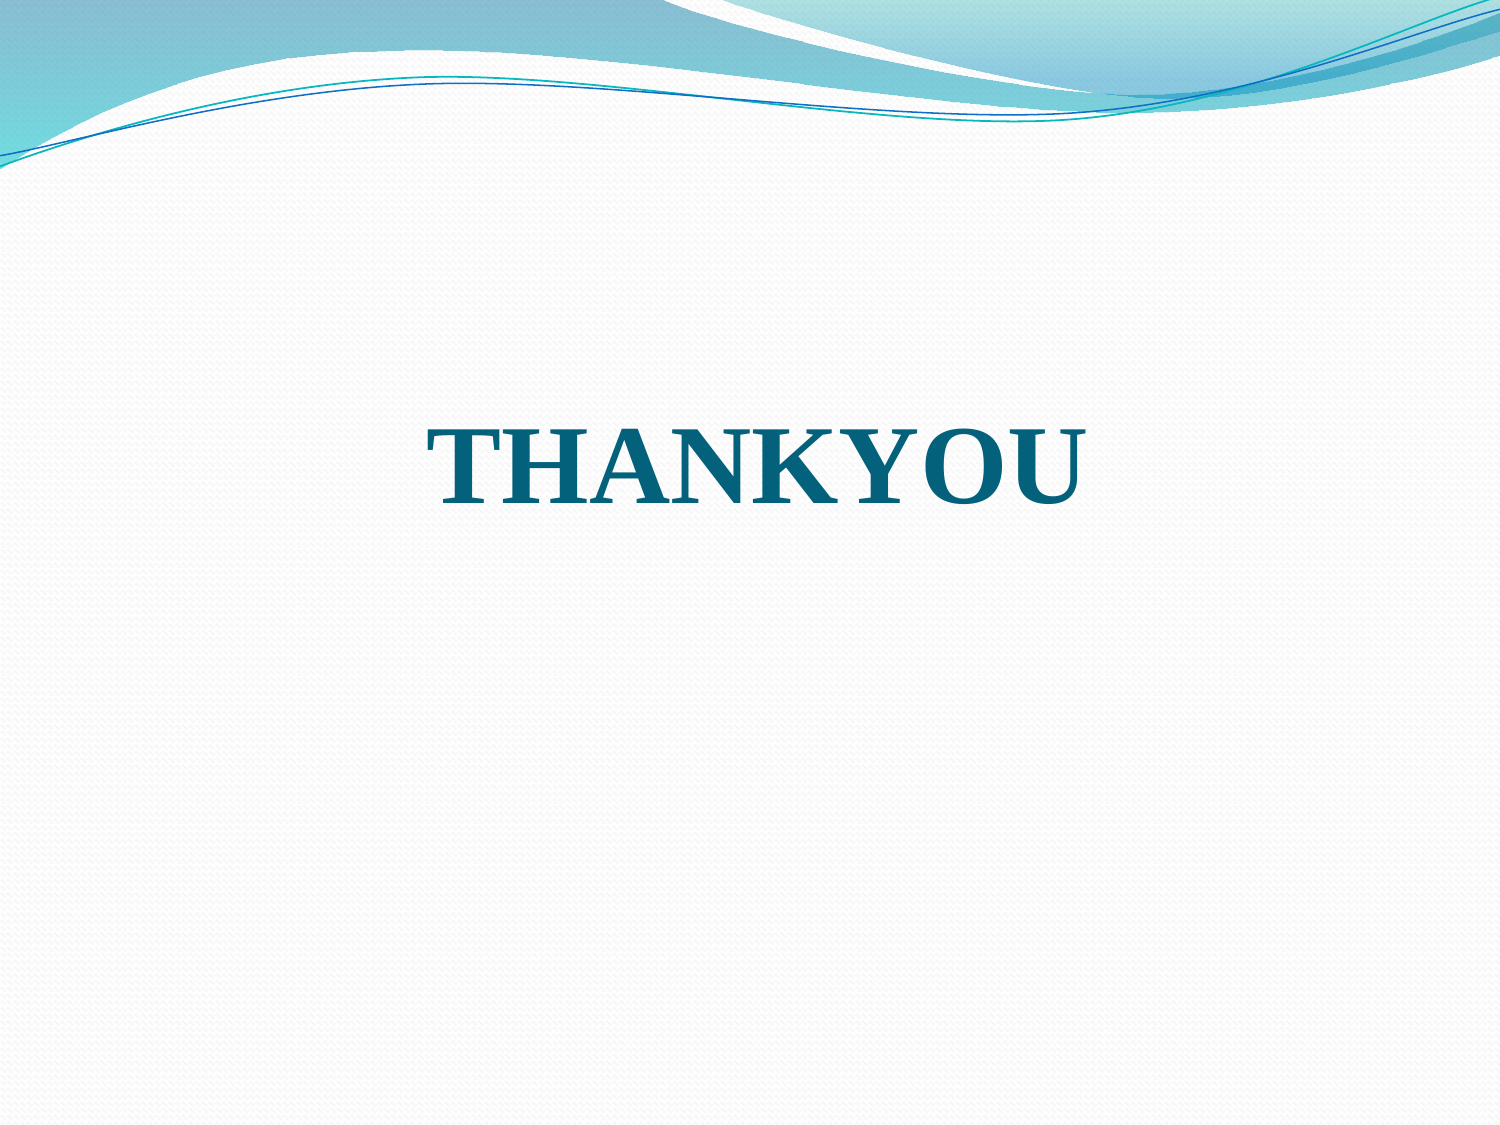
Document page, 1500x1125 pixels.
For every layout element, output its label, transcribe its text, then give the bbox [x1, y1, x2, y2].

title THANKYOU [76, 338, 1440, 526]
